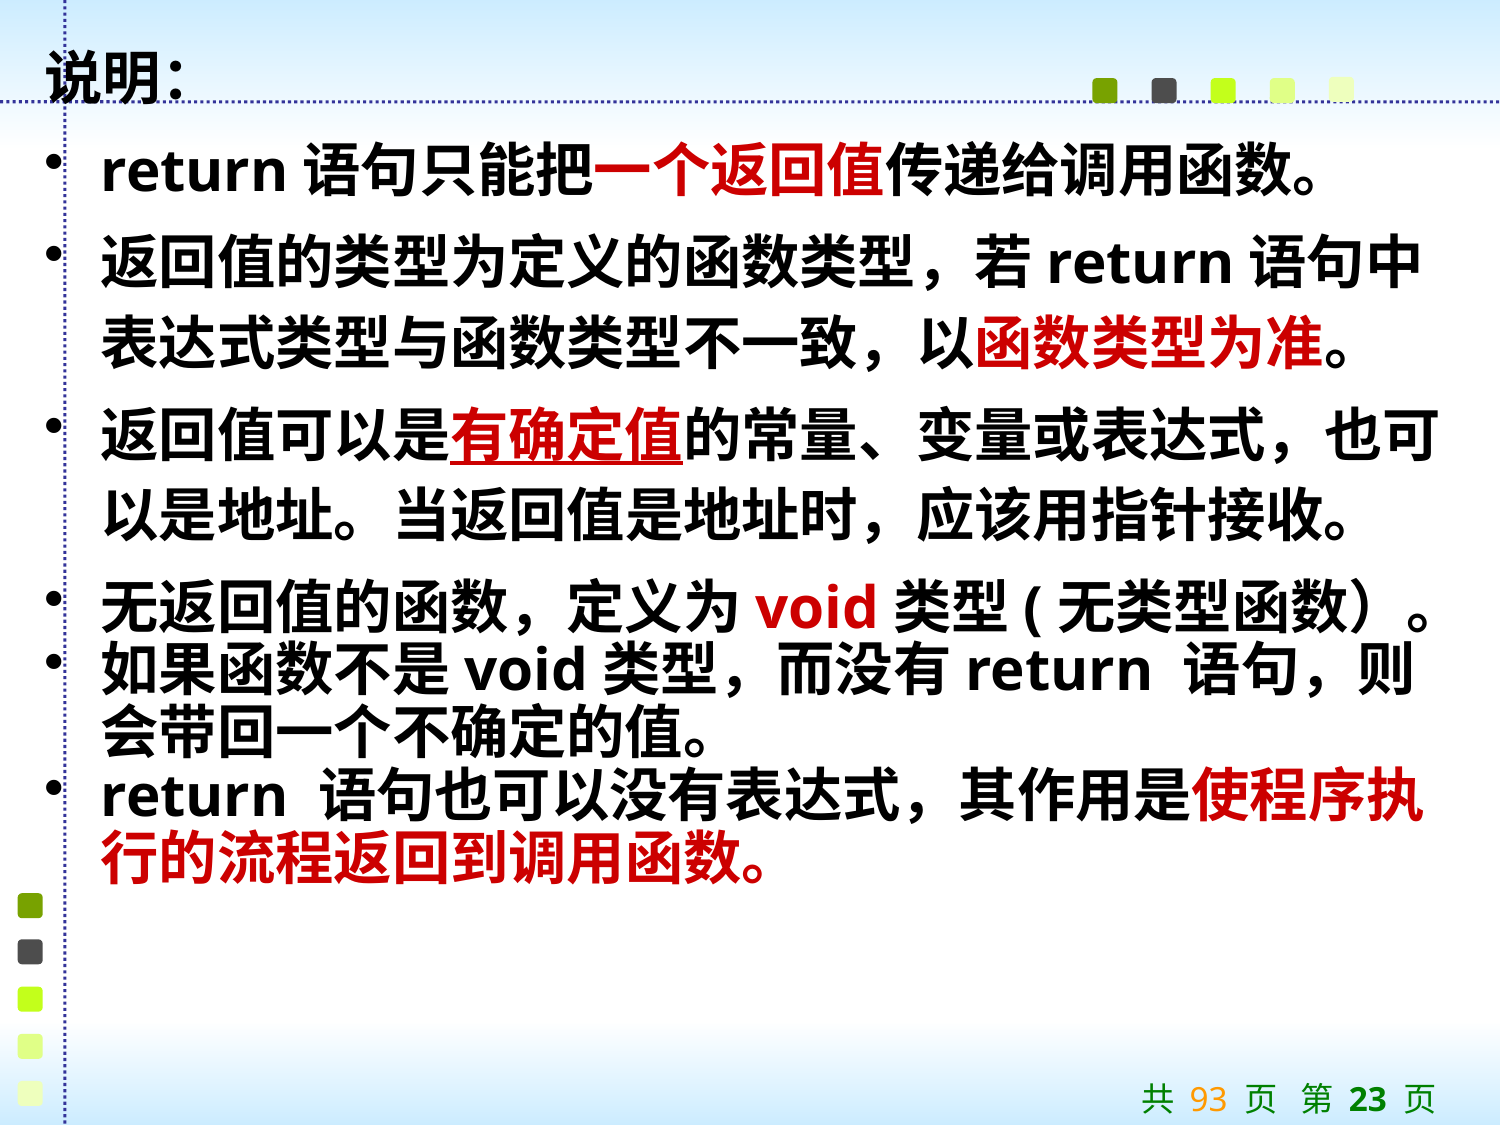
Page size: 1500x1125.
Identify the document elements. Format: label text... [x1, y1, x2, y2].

slide_number 共 93 页 第 23 页 [1057, 1070, 1452, 1125]
text_box 说明： return语句只能把一个返回值传递给调用函数。 返回值的类型为定义的函数类型，若return语句中表达式类型与函数类型不一致，以函数类型为准。 返回值可以是有确定值的常量、变量或表达式，也可以是地址。当返回值是地址时，应该用指针接收。 无返回值的函数，定义为void类型(无类型函数）。 如果函数不是void类型，而没有return 语句，则会带回一个不确定的值。 return 语句也可以没有表达式，其作用是使程序执行的流程返回到调用函数。 [29, 23, 1489, 992]
